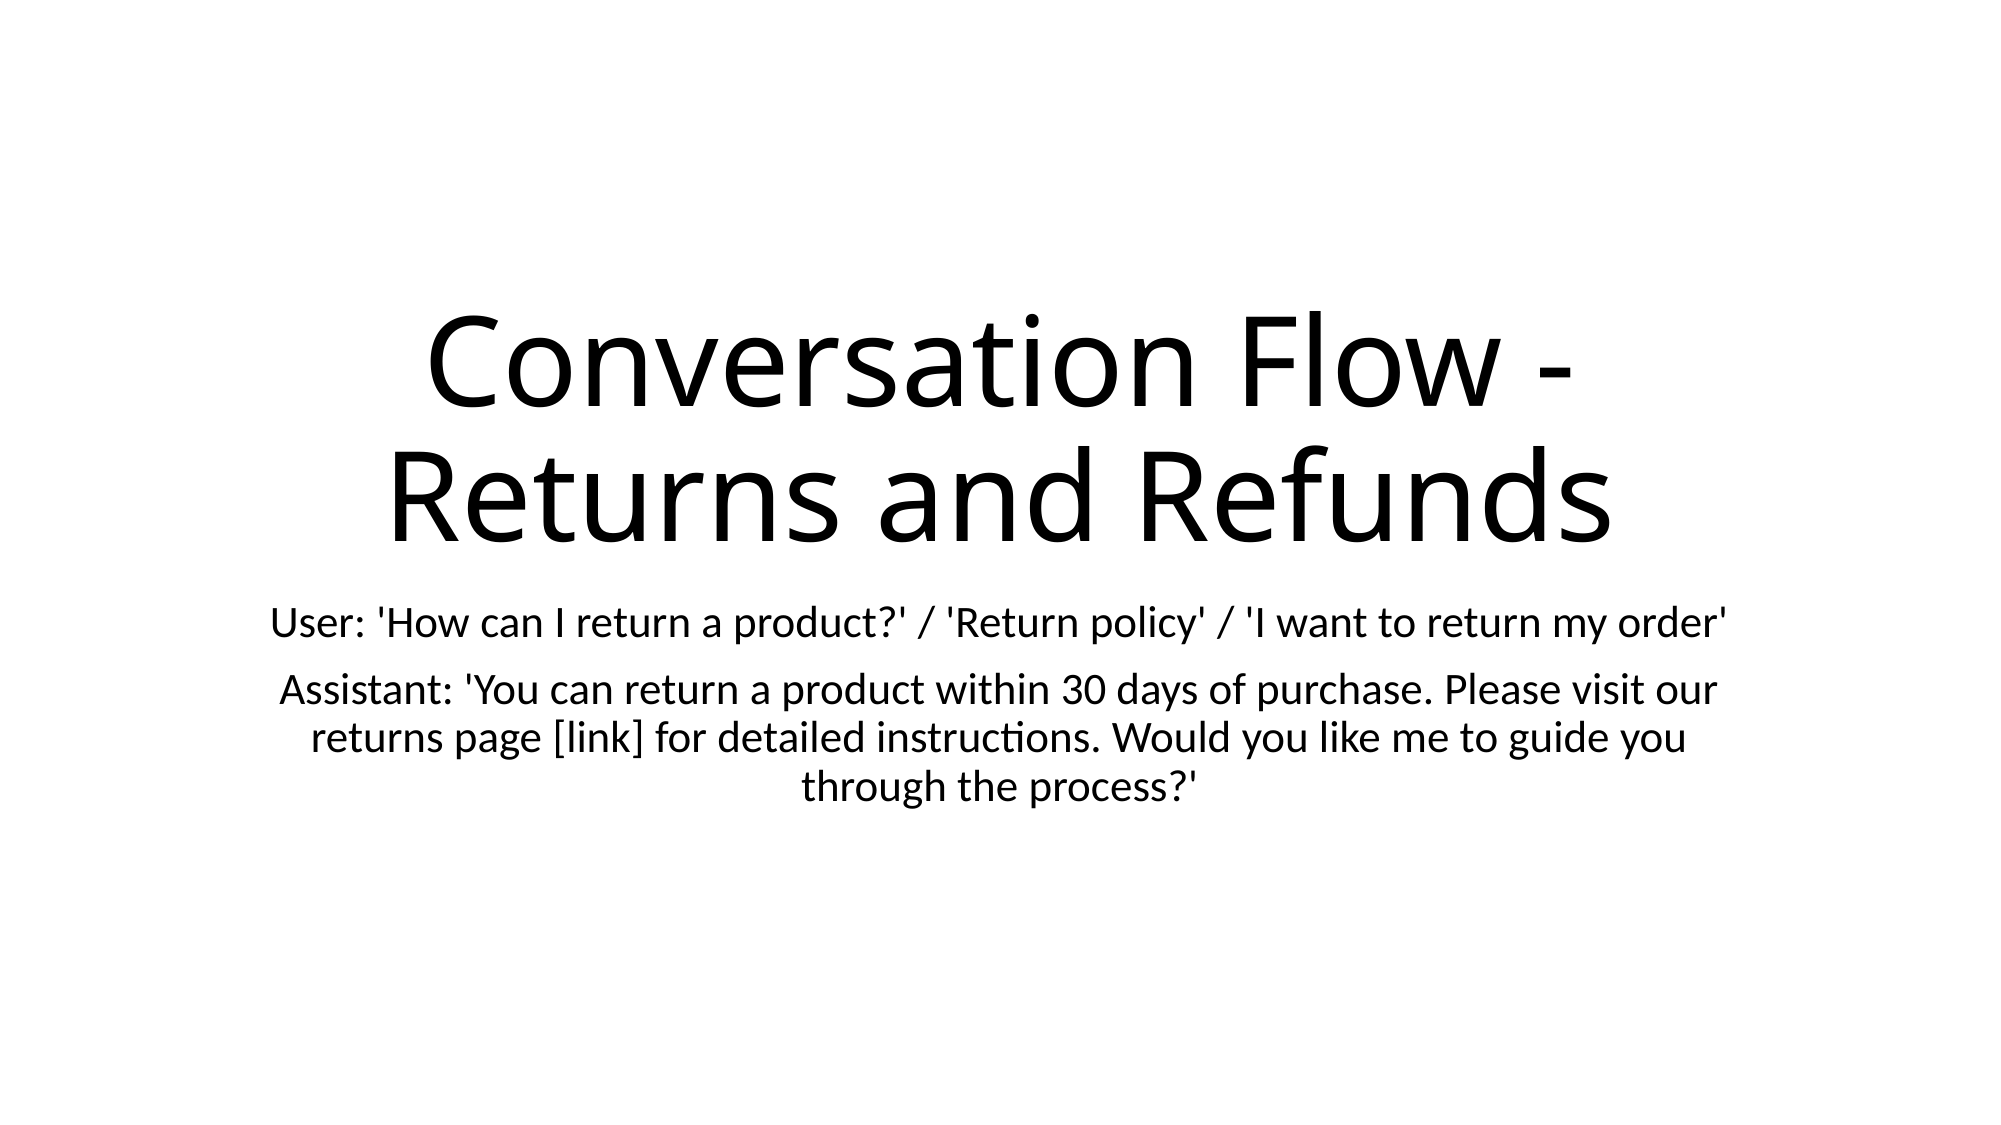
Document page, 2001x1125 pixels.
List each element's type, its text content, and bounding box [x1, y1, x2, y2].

title Conversation Flow - Returns and Refunds [249, 184, 1750, 576]
subtitle User: 'How can I return a product?' / 'Return policy' / 'I want to return my order' Assistant: 'You can return a product within 30 days of purchase. Please visit our returns page [link] for detailed instructions. Would you like me to guide you through the process?' [249, 590, 1750, 863]
